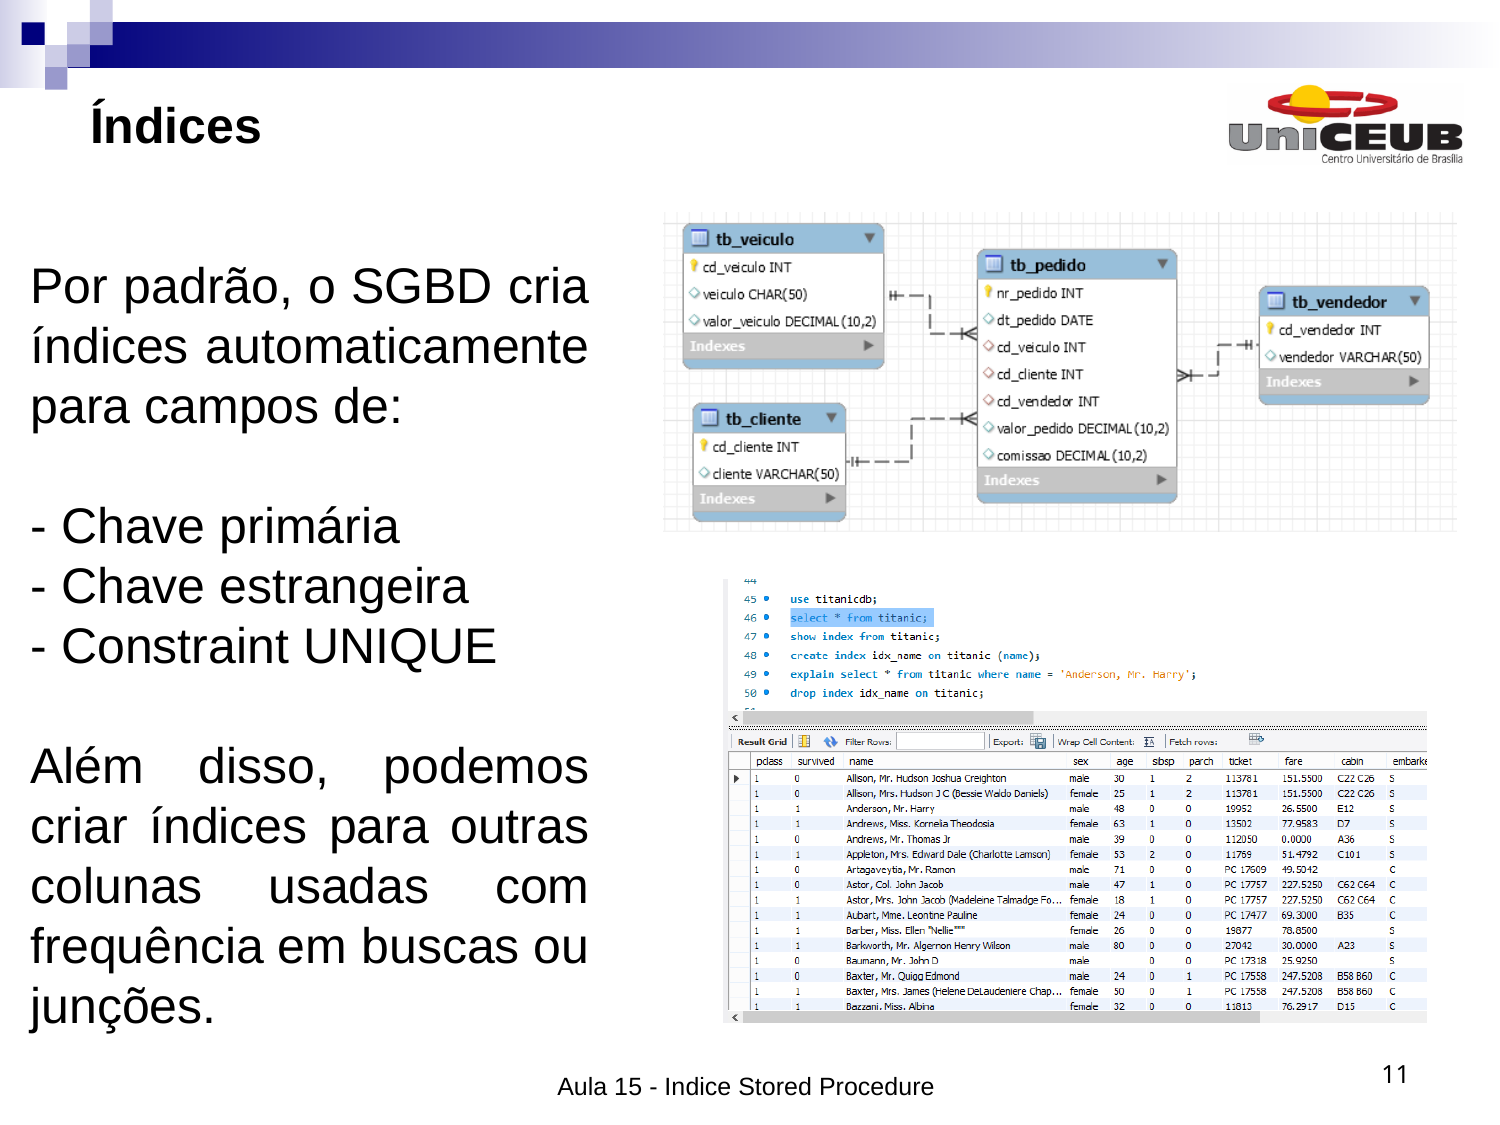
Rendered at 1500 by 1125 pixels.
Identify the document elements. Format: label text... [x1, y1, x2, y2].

picture [722, 579, 1428, 1024]
text_box Por padrão, o SGBD cria índices automaticamente para campos de: - Chave primária - Chave estrangeira - Constraint UNIQUE Além disso, podemos criar índices para outras colunas usadas com frequência em buscas ou junções. [15, 186, 605, 1110]
picture [1227, 83, 1464, 165]
footer Aula 15 - Indice Stored Procedure [605, 1032, 988, 1108]
text_box ‹#› [1074, 1031, 1425, 1100]
title Índices [75, 11, 1425, 237]
picture [663, 212, 1457, 533]
